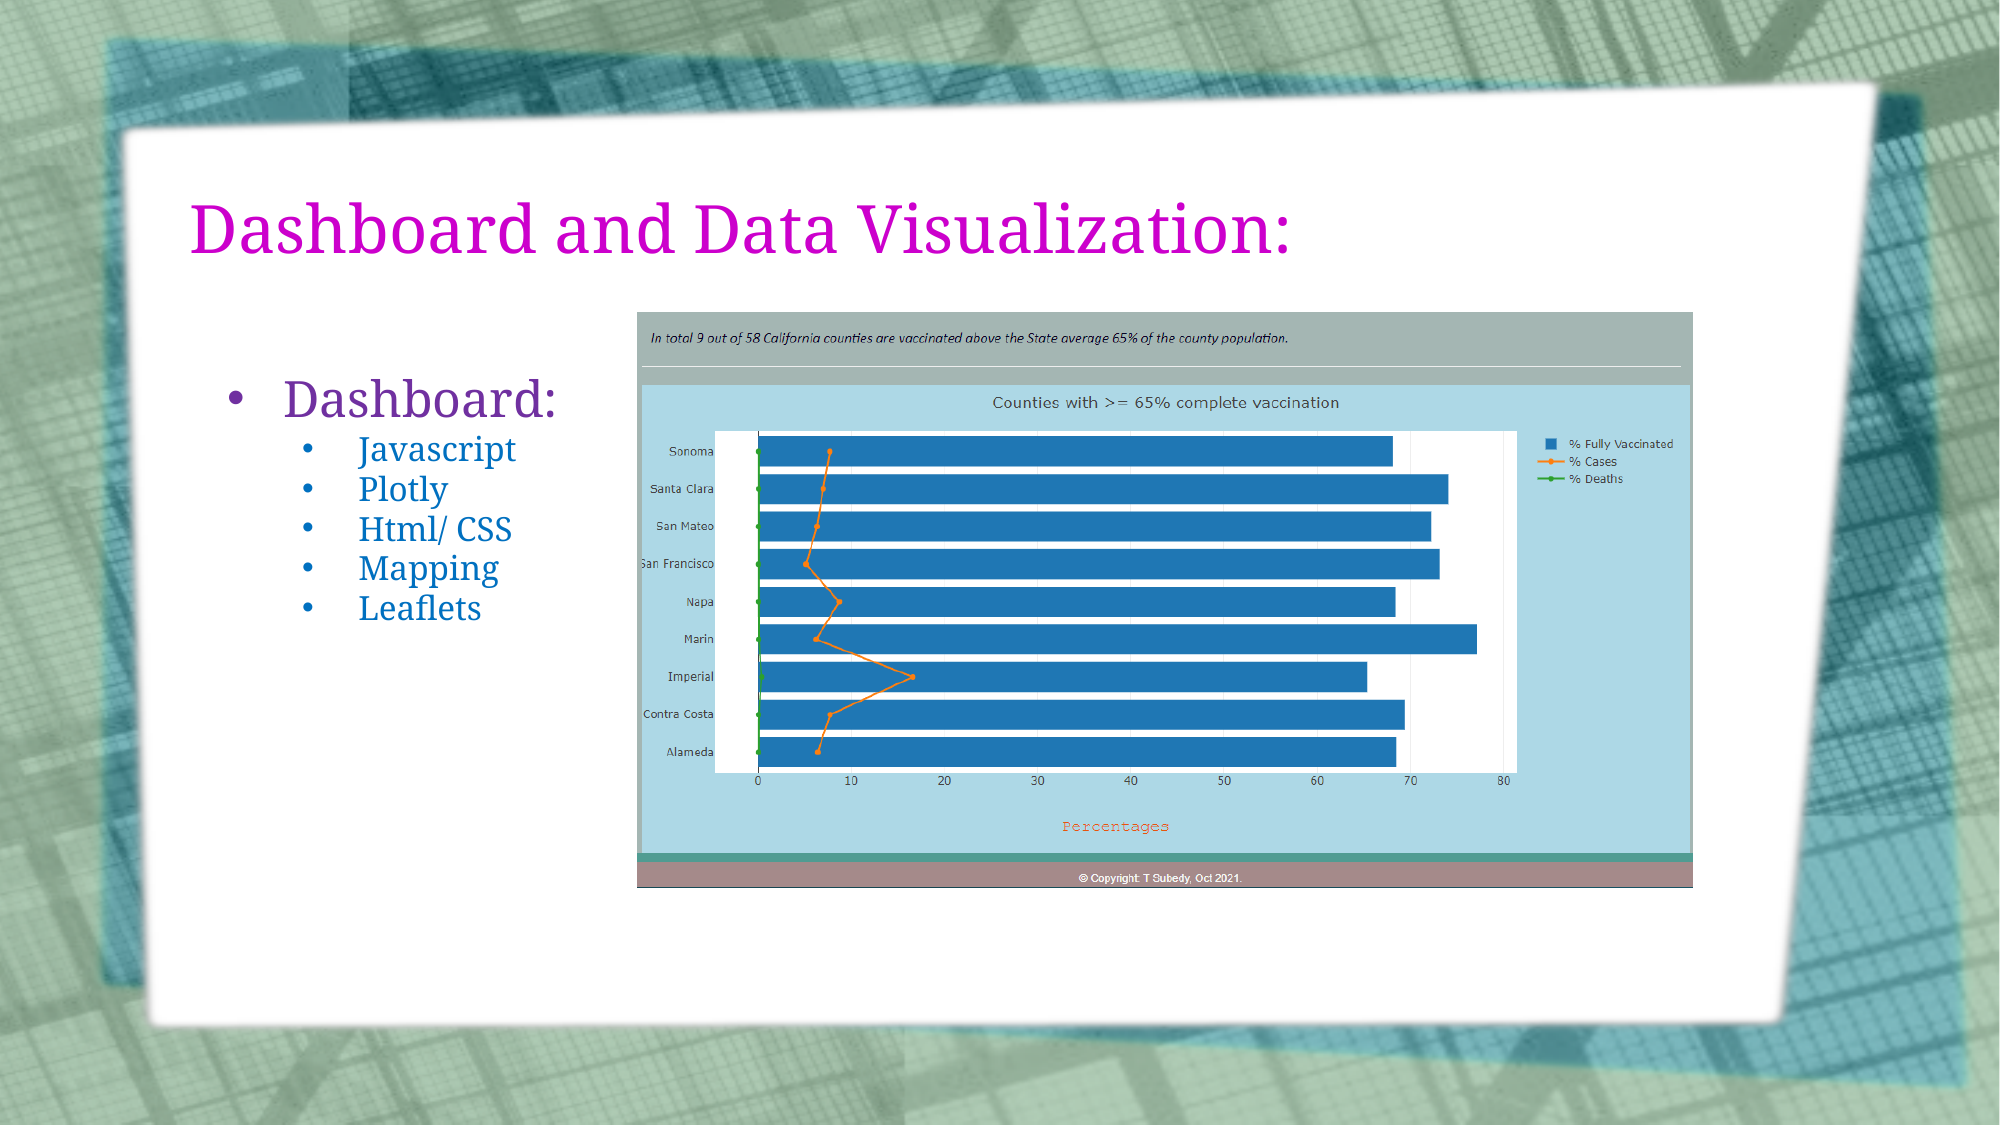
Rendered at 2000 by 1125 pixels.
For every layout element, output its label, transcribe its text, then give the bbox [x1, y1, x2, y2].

title Dashboard and Data Visualization: [174, 87, 1750, 275]
text_box Dashboard: Javascript Plotly Html/ CSS Mapping Leaflets [212, 360, 637, 760]
picture [0, 0, 2000, 1125]
